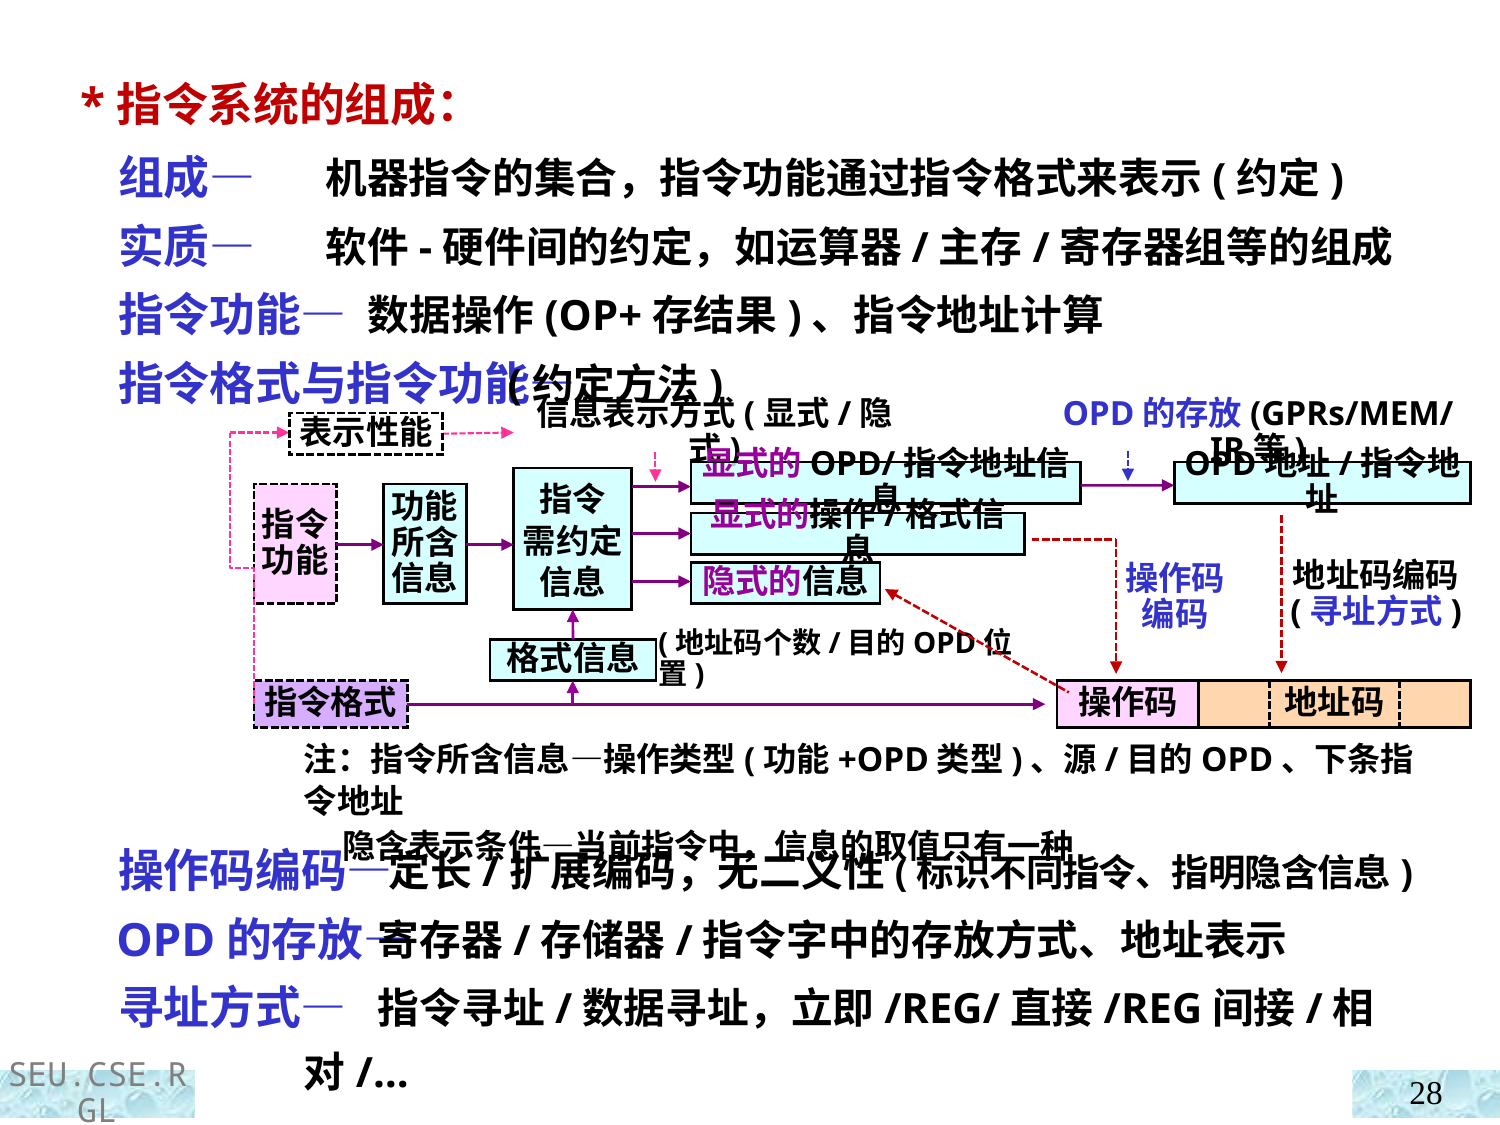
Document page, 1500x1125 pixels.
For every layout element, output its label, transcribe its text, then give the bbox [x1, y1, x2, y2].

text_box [631, 461, 1081, 604]
table_header 存放方法 [0, 1070, 195, 1118]
slide_number 28 [1352, 1070, 1500, 1118]
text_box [229, 408, 1471, 729]
text_box 机器指令的集合，指令功能通过指令格式来表示(约定) 软件-硬件间的约定，如运算器/主存/寄存器组等的组成 数据操作(OP+存结果)、指令地址计算 (约定方法) 定长/扩展编码，无二义性(标识不同指令、指明隐含信息) 寄存器/存储器/指令字中的存放方式、地址表示 指令寻址/数据寻址，立即/REG/直接/REG间接/相对/… [289, 126, 1471, 407]
text_box 机器指令的集合，指令功能通过指令格式来表示(约定) 软件-硬件间的约定，如运算器/主存/寄存器组等的组成 数据操作(OP+存结果)、指令地址计算 (约定方法) 定长/扩展编码，无二义性(标识不同指令、指明隐含信息) 寄存器/存储器/指令字中的存放方式、地址表示 指令寻址/数据寻址，立即/REG/直接/REG间接/相对/… [289, 734, 1471, 1096]
text_box *指令系统的组成： 组成— 实质— 指令功能— 指令格式与指令功能— 操作码编码— OPD的存放— 寻址方式— [29, 54, 1223, 1042]
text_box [1045, 408, 1471, 504]
text_box 注：指令所含信息—操作类型(功能+OPD类型)、源/目的OPD、下条指令地址 隐含表示条件—当前指令中，信息的取值只有一种 [301, 735, 1435, 826]
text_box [1281, 514, 1471, 674]
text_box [884, 588, 1070, 693]
